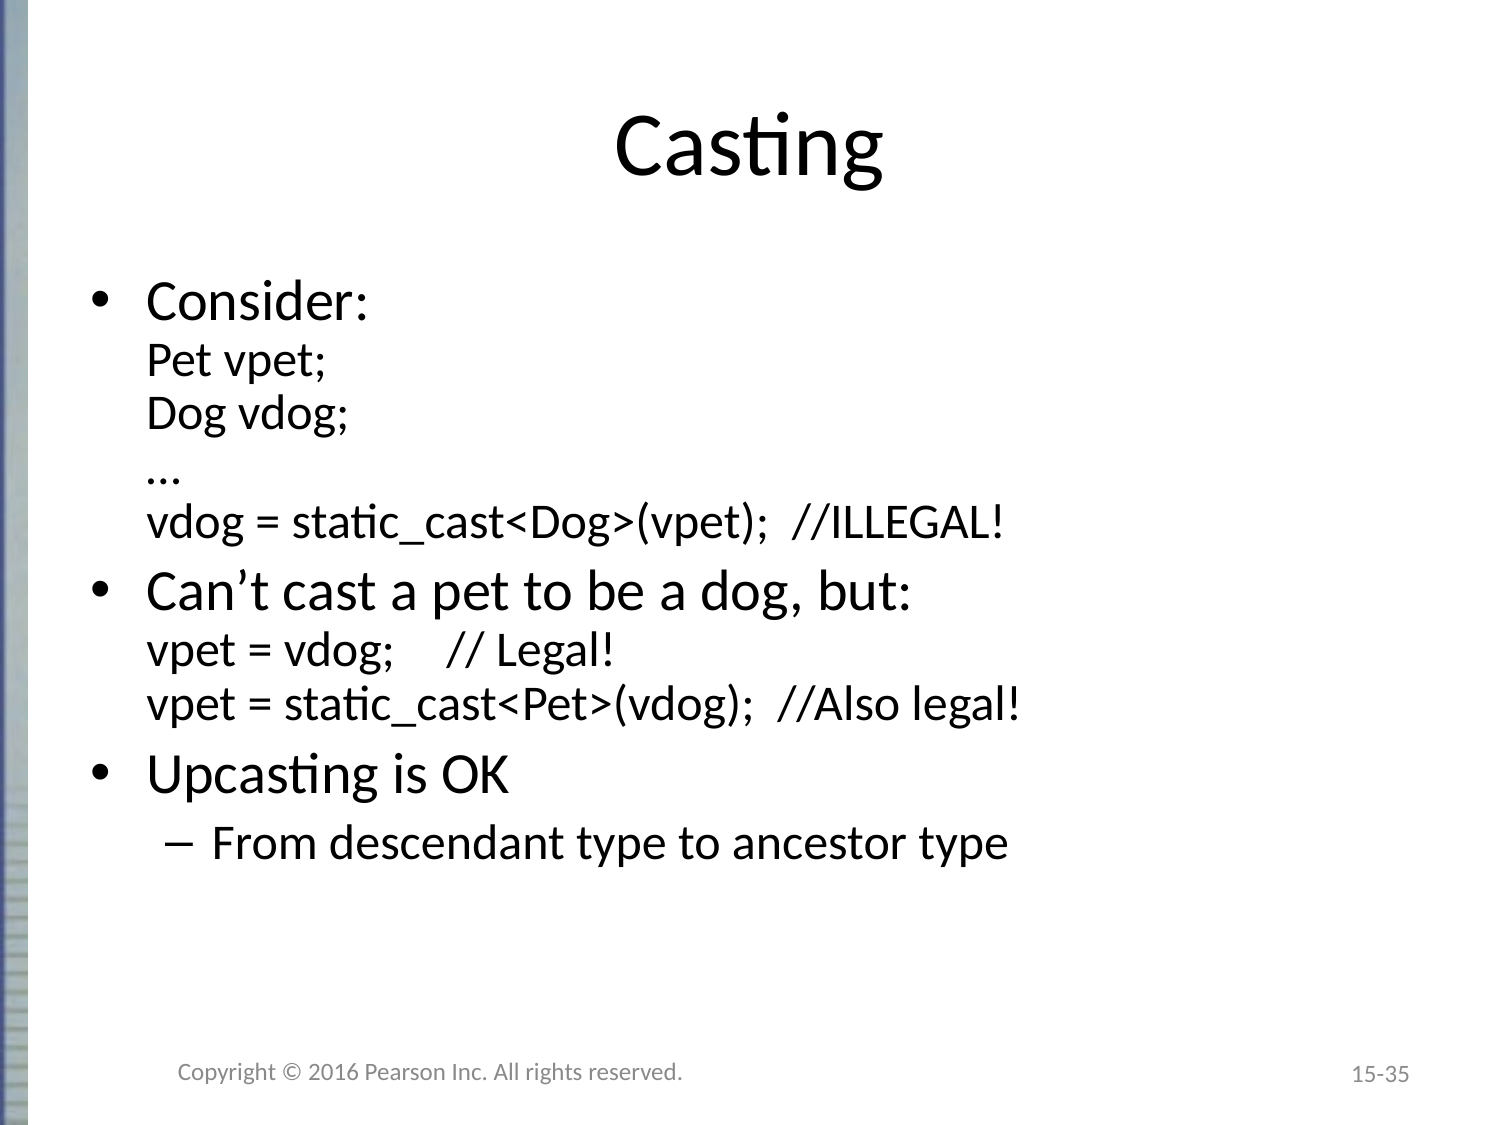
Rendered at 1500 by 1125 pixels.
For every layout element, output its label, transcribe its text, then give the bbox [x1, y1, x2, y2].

slide_number 15-35 [1074, 1042, 1425, 1103]
footer Copyright © 2016 Pearson Inc. All rights reserved. [75, 1040, 788, 1100]
picture [0, 0, 28, 1125]
title Casting [75, 45, 1425, 233]
list Consider: Pet vpet; Dog vdog; … vdog = static_cast<Dog>(vpet); //ILLEGAL! Can’t cast a pet to be a dog, but: vpet = vdog; // Legal! vpet = static_cast<Pet>(vdog); //Also legal! Upcasting is OK From descendant type to ancestor type [75, 262, 1425, 1005]
